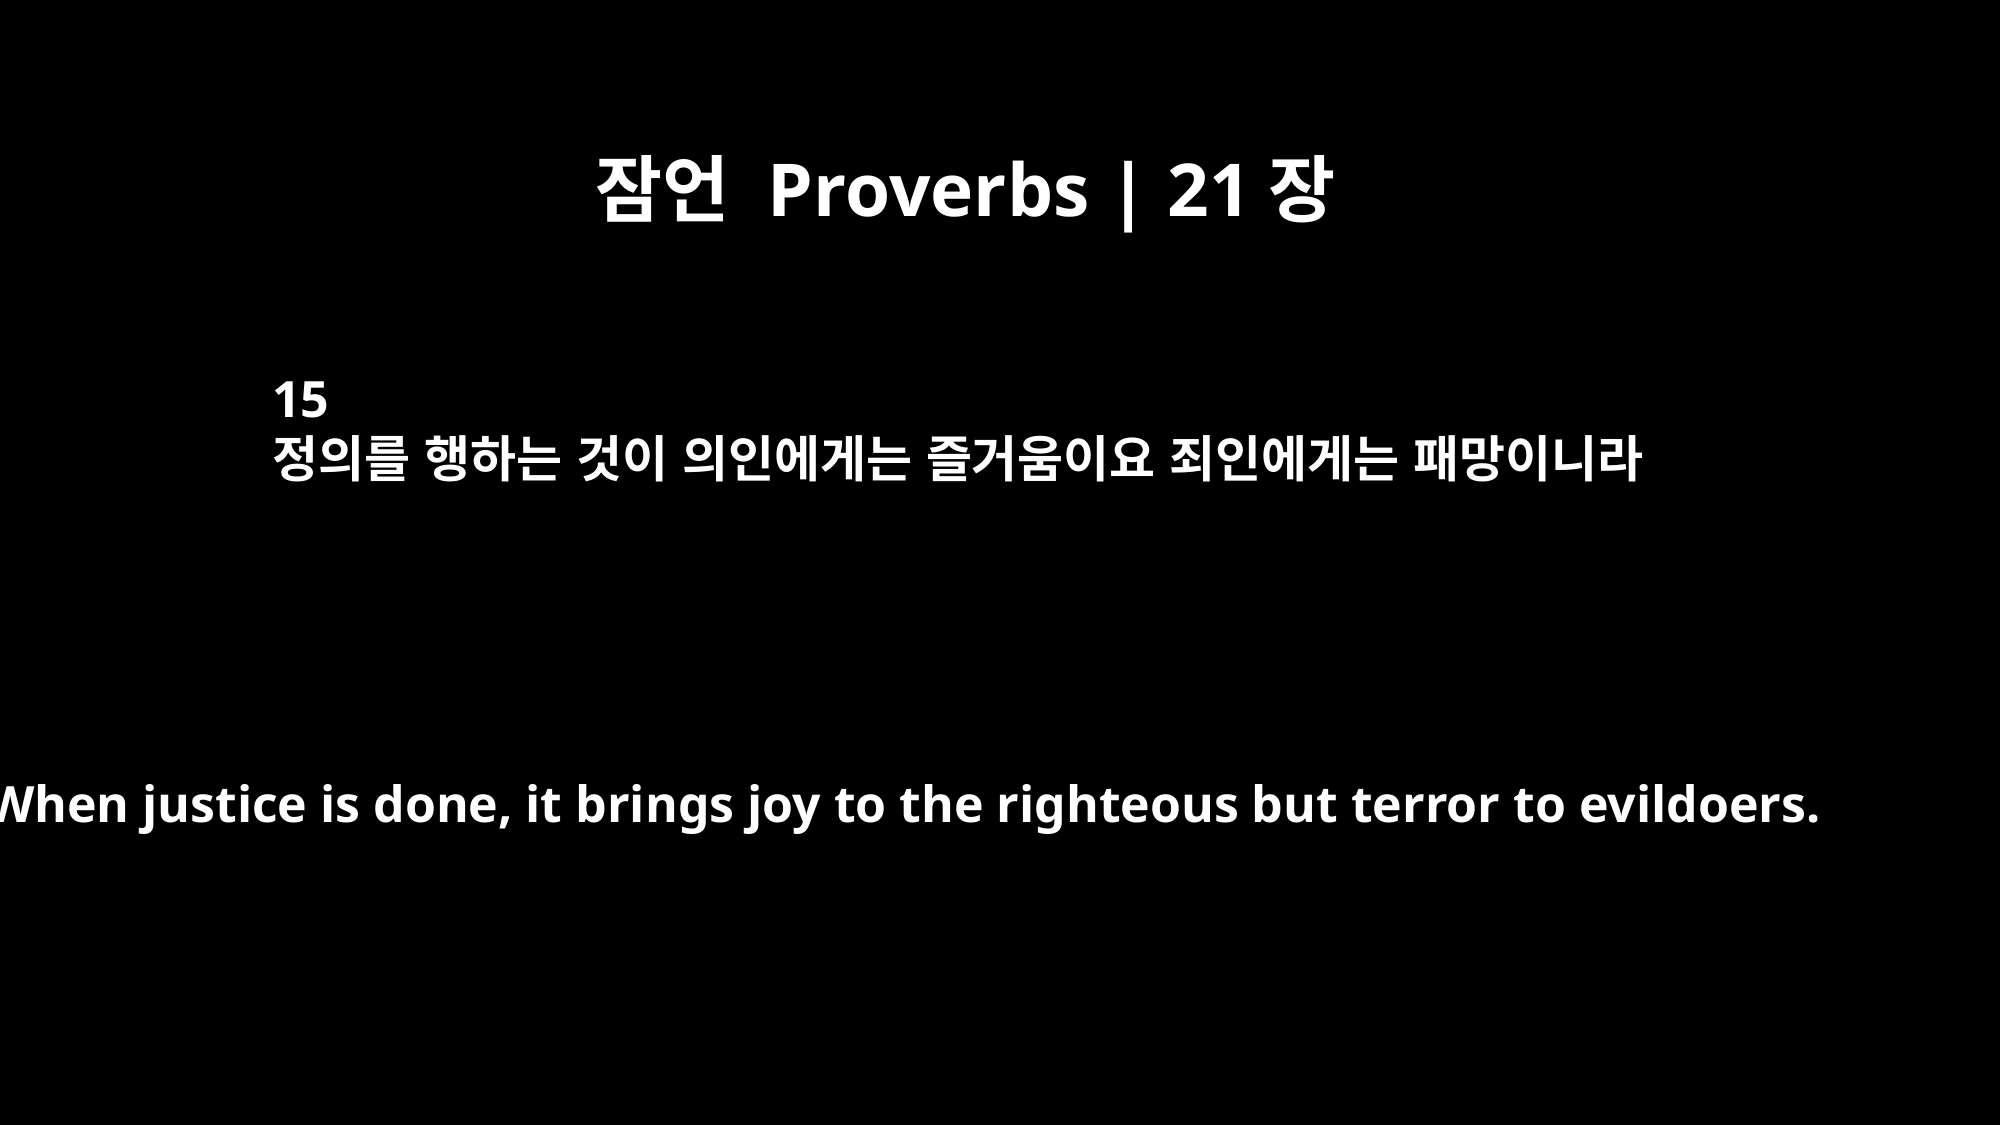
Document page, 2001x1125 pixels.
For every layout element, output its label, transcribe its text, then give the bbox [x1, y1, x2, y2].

text_box 잠언 Proverbs | 21장 [580, 136, 1352, 239]
text_box 15 정의를 행하는 것이 의인에게는 즐거움이요 죄인에게는 패망이니라 [257, 359, 1660, 495]
text_box When justice is done, it brings joy to the righteous but terror to evildoers. [0, 764, 1837, 840]
